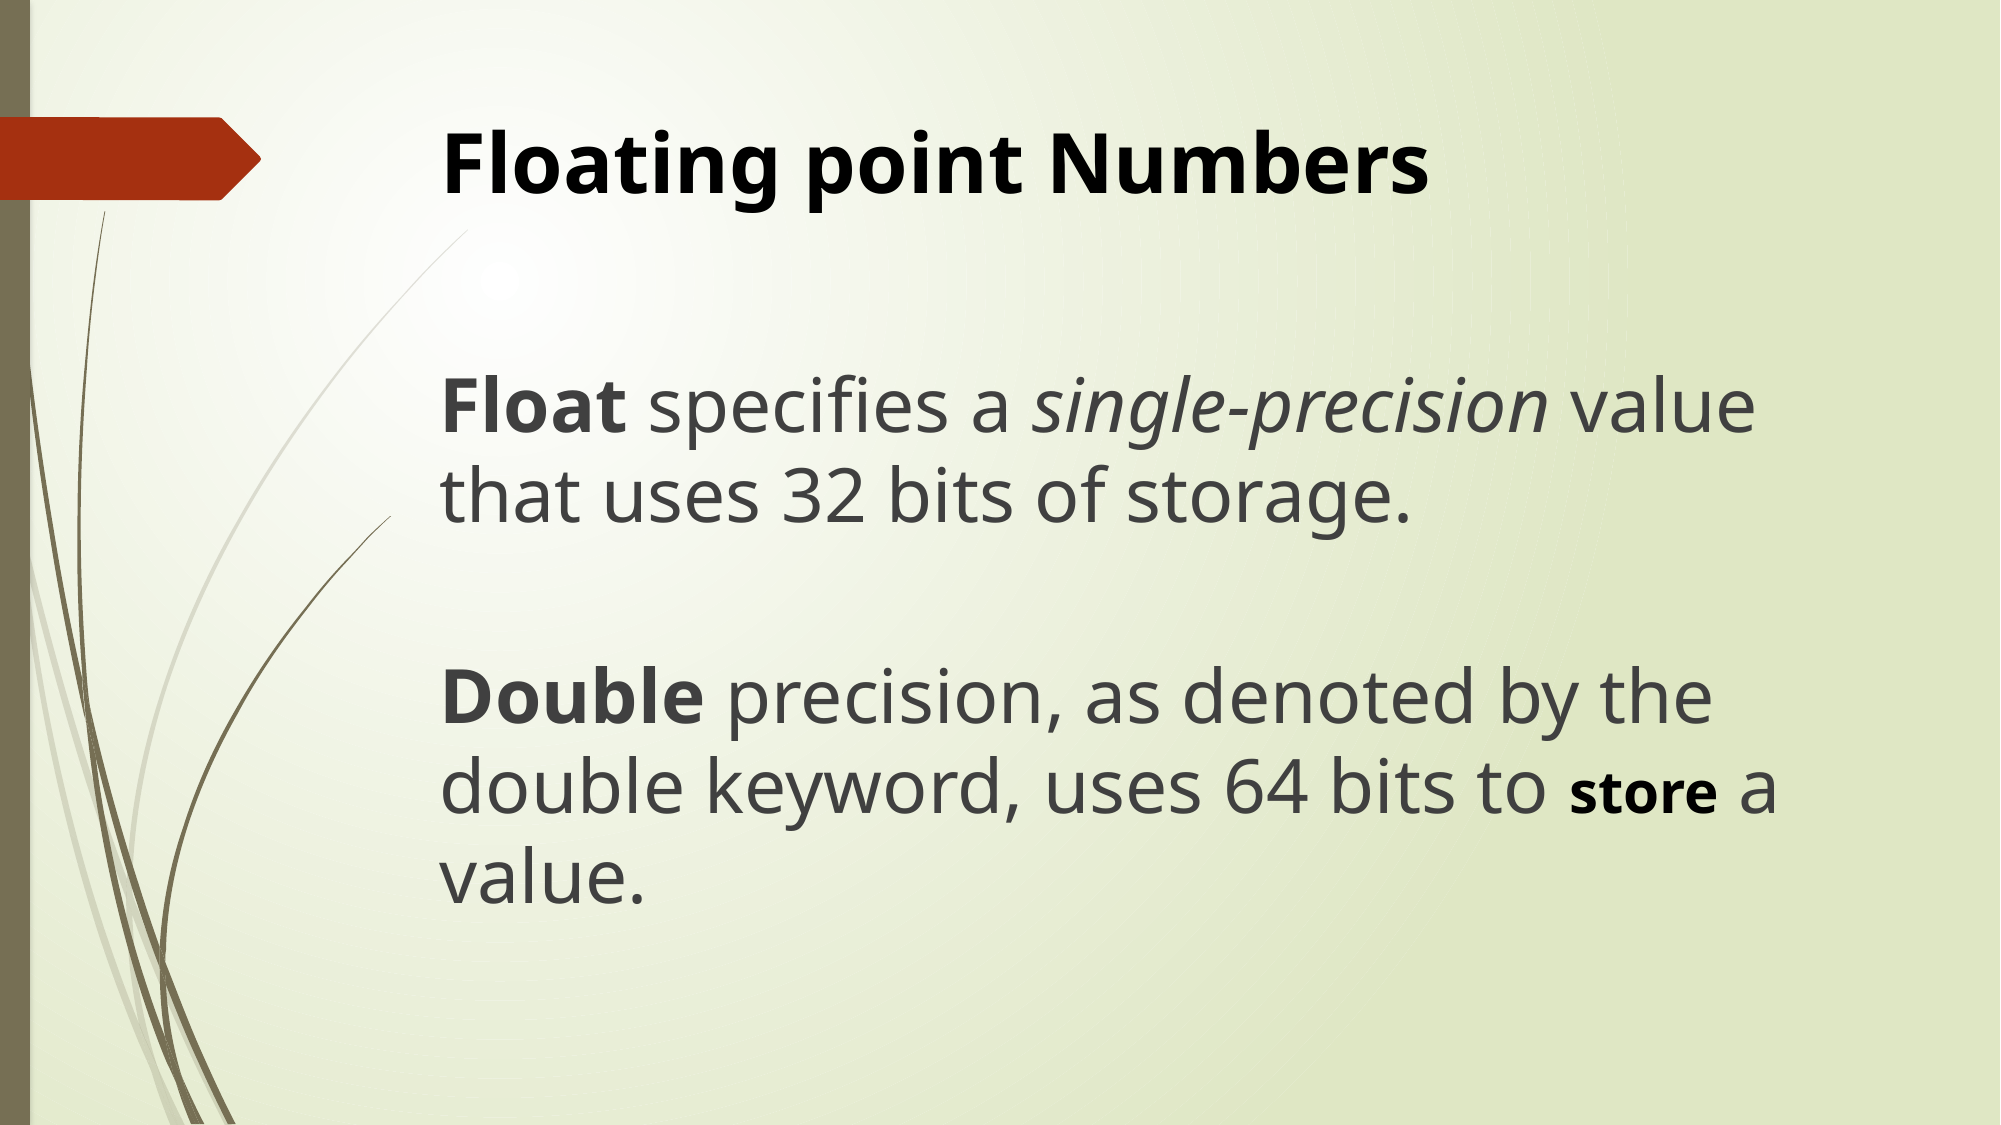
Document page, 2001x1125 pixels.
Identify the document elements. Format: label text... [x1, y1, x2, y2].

title Floating point Numbers [425, 102, 1888, 313]
list Float specifies a single-precision value that uses 32 bits of storage. Double precision, as denoted by the double keyword, uses 64 bits to store a value. [424, 350, 1888, 970]
